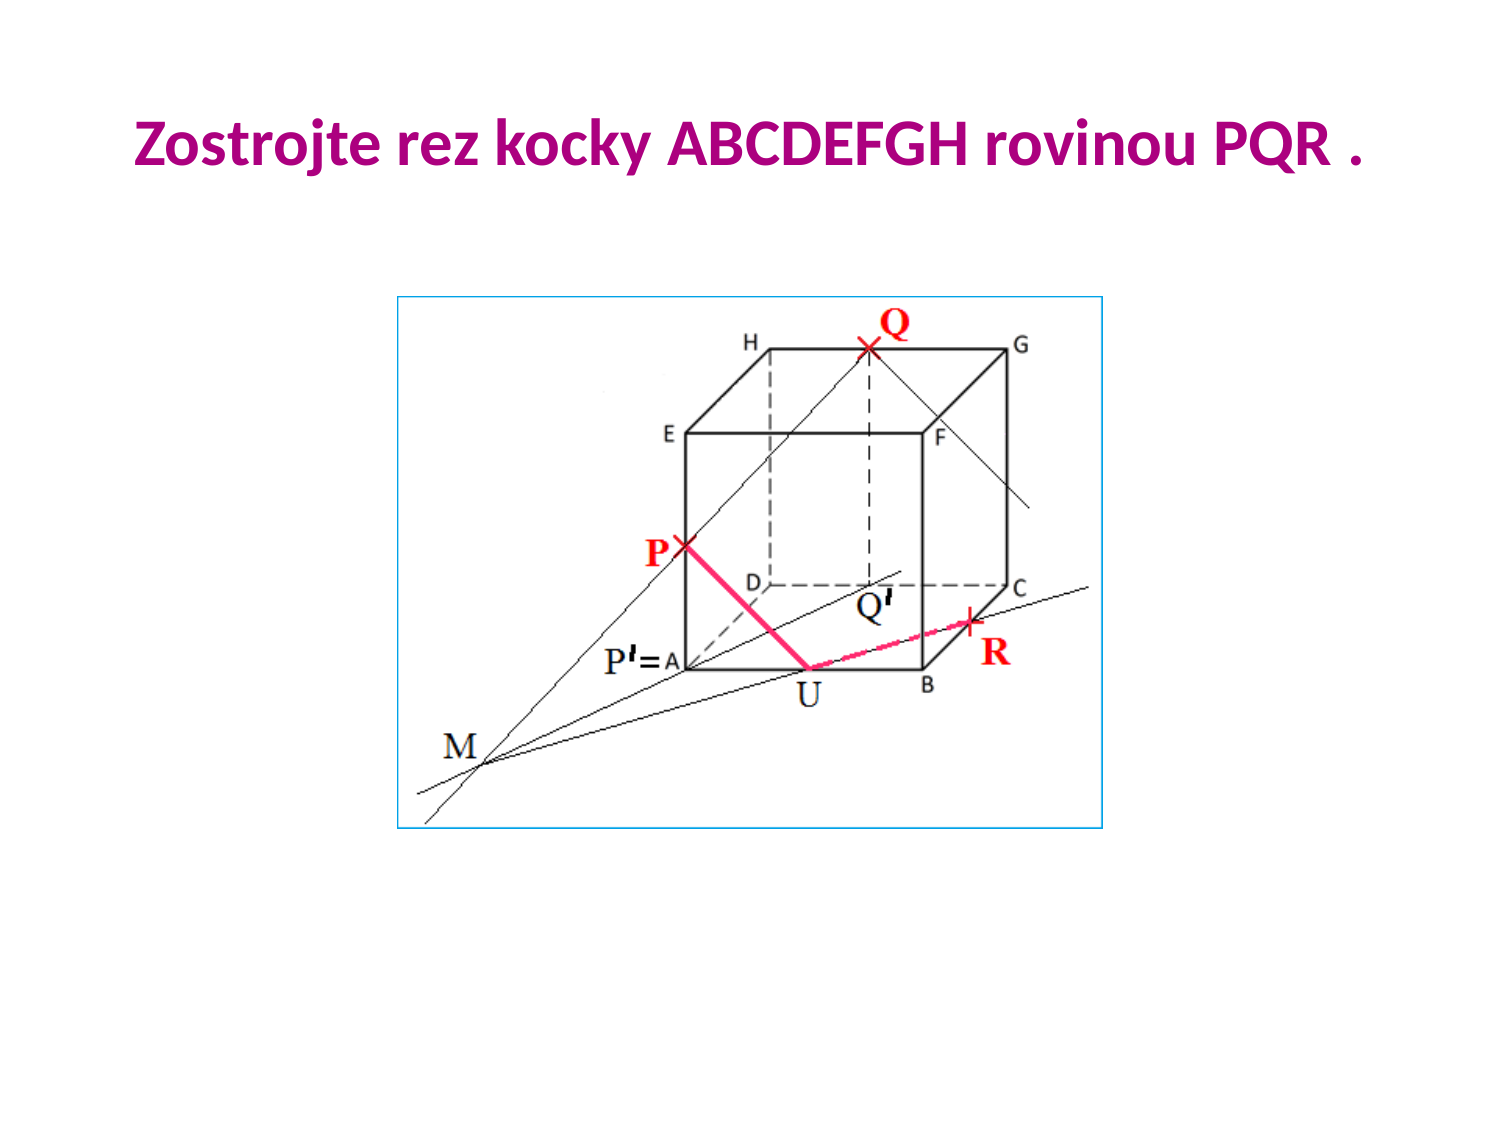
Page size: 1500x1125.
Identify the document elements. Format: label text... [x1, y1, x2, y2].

picture [399, 298, 1101, 827]
title Zostrojte rez kocky ABCDEFGH rovinou PQR . [75, 45, 1425, 233]
